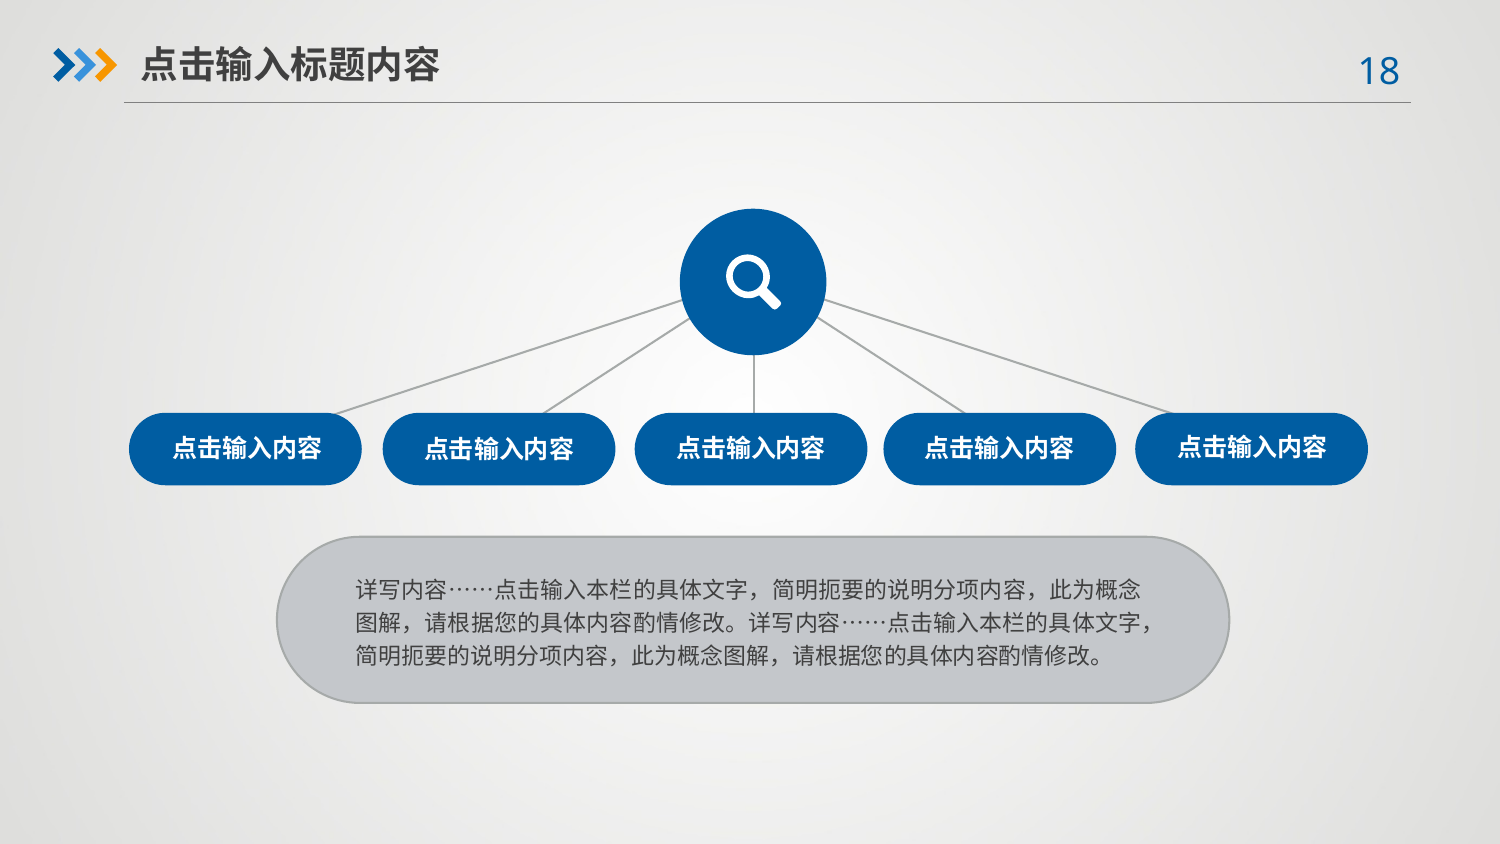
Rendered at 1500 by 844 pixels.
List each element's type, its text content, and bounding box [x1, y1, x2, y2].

text_box [393, 412, 605, 423]
picture [0, 0, 1500, 844]
text_box 点击输入内容 [1136, 423, 1368, 474]
text_box 点击输入内容 [383, 423, 615, 475]
text_box [1146, 412, 1357, 423]
text_box [894, 412, 1106, 423]
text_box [679, 208, 827, 356]
text_box 详写内容……点击输入本栏的具体文字，简明扼要的说明分项内容，此为概念图解，请根据您的具体内容酌情修改。详写内容……点击输入本栏的具体文字，简明扼要的说明分项内容，此为概念图解，请根据您的具体内容酌情修改。 [355, 573, 1143, 667]
text_box [645, 475, 857, 486]
text_box [393, 475, 605, 486]
text_box 点击输入标题内容 [140, 32, 491, 95]
text_box 点击输入内容 [884, 423, 1116, 475]
text_box [1145, 474, 1358, 486]
text_box [645, 412, 857, 423]
text_box [276, 536, 1230, 703]
text_box [140, 412, 351, 423]
text_box [139, 475, 351, 486]
text_box 点击输入内容 [131, 423, 363, 475]
text_box [894, 475, 1106, 486]
text_box 点击输入内容 [635, 423, 867, 475]
